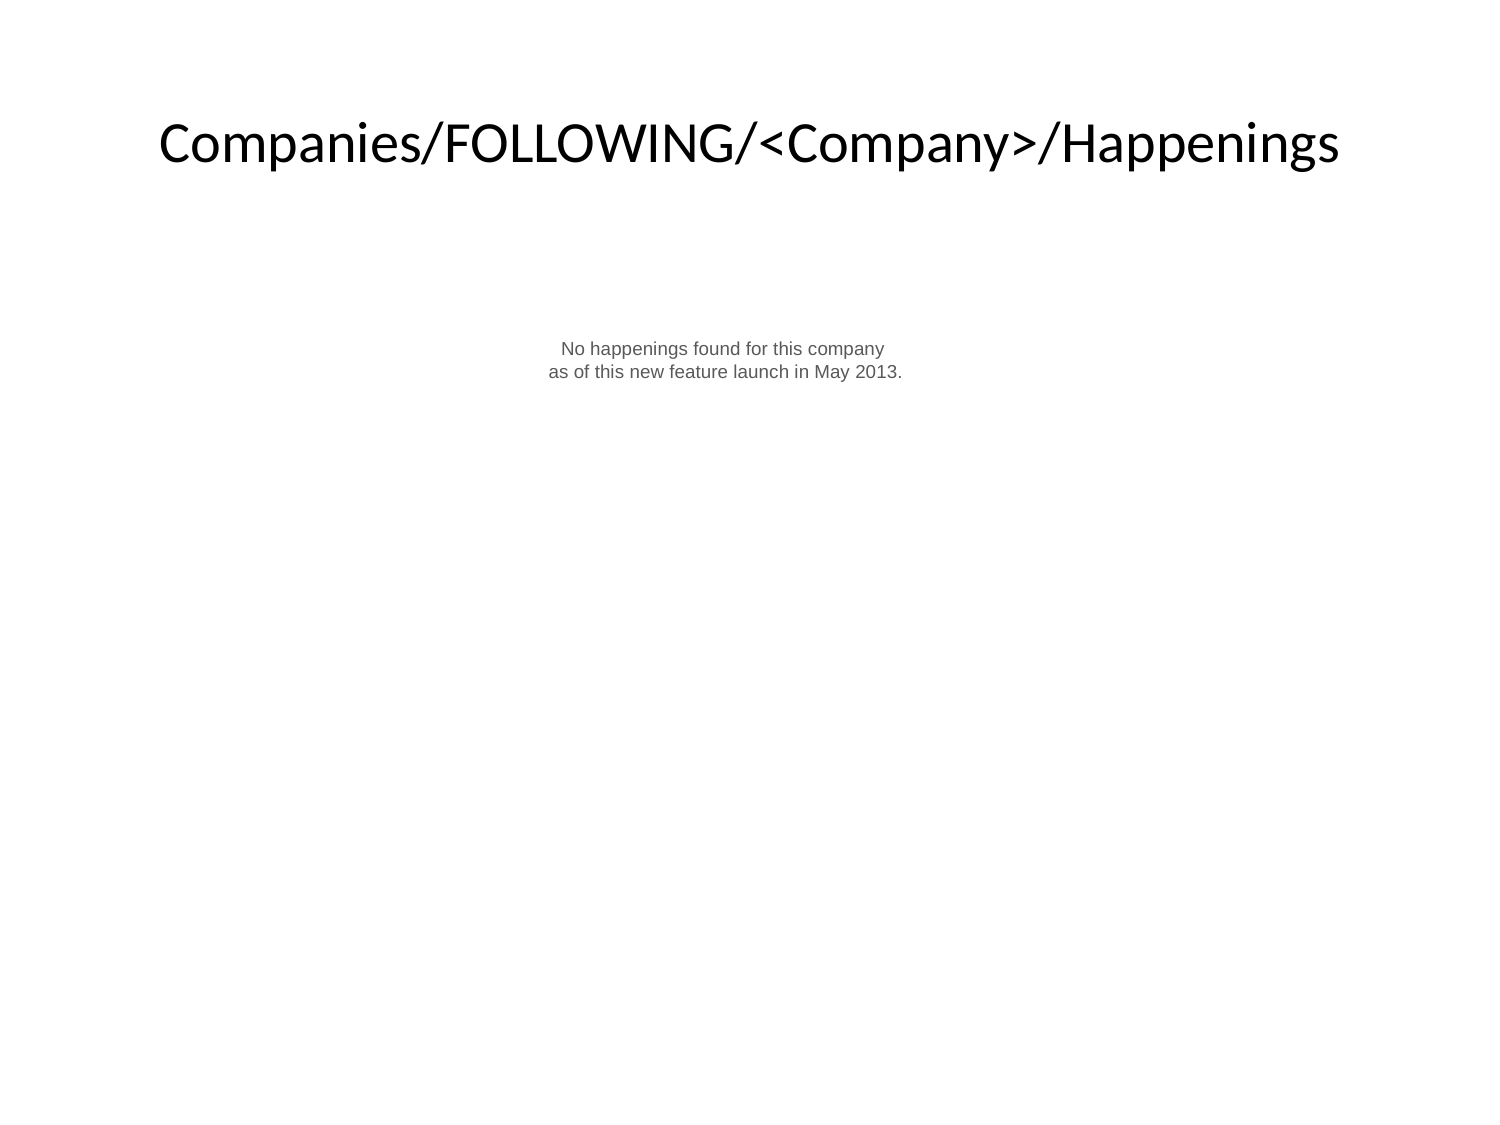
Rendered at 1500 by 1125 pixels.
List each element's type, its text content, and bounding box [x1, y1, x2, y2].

title Companies/FOLLOWING/<Company>/Happenings [75, 45, 1425, 233]
text_box No happenings found for this company as of this new feature launch in May 2013. [182, 329, 1269, 390]
